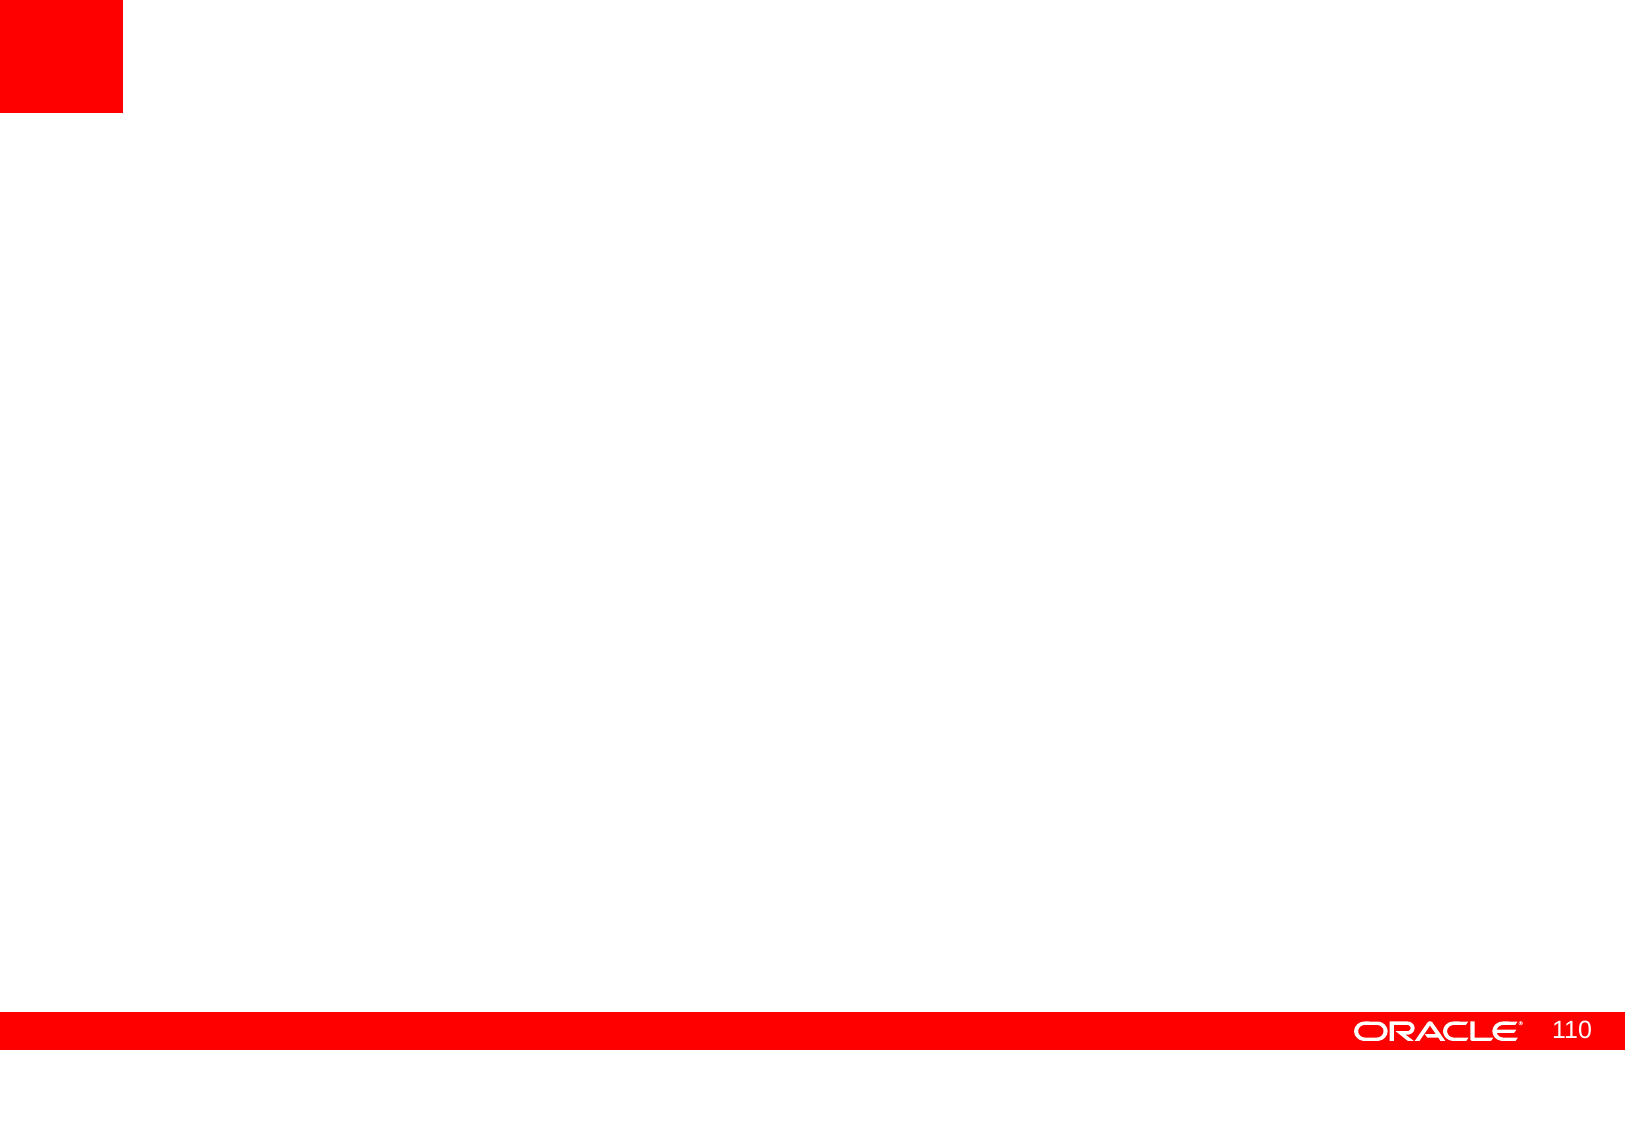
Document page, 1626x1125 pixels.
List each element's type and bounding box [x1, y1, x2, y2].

picture [0, 0, 123, 113]
picture [0, 1012, 1625, 1050]
